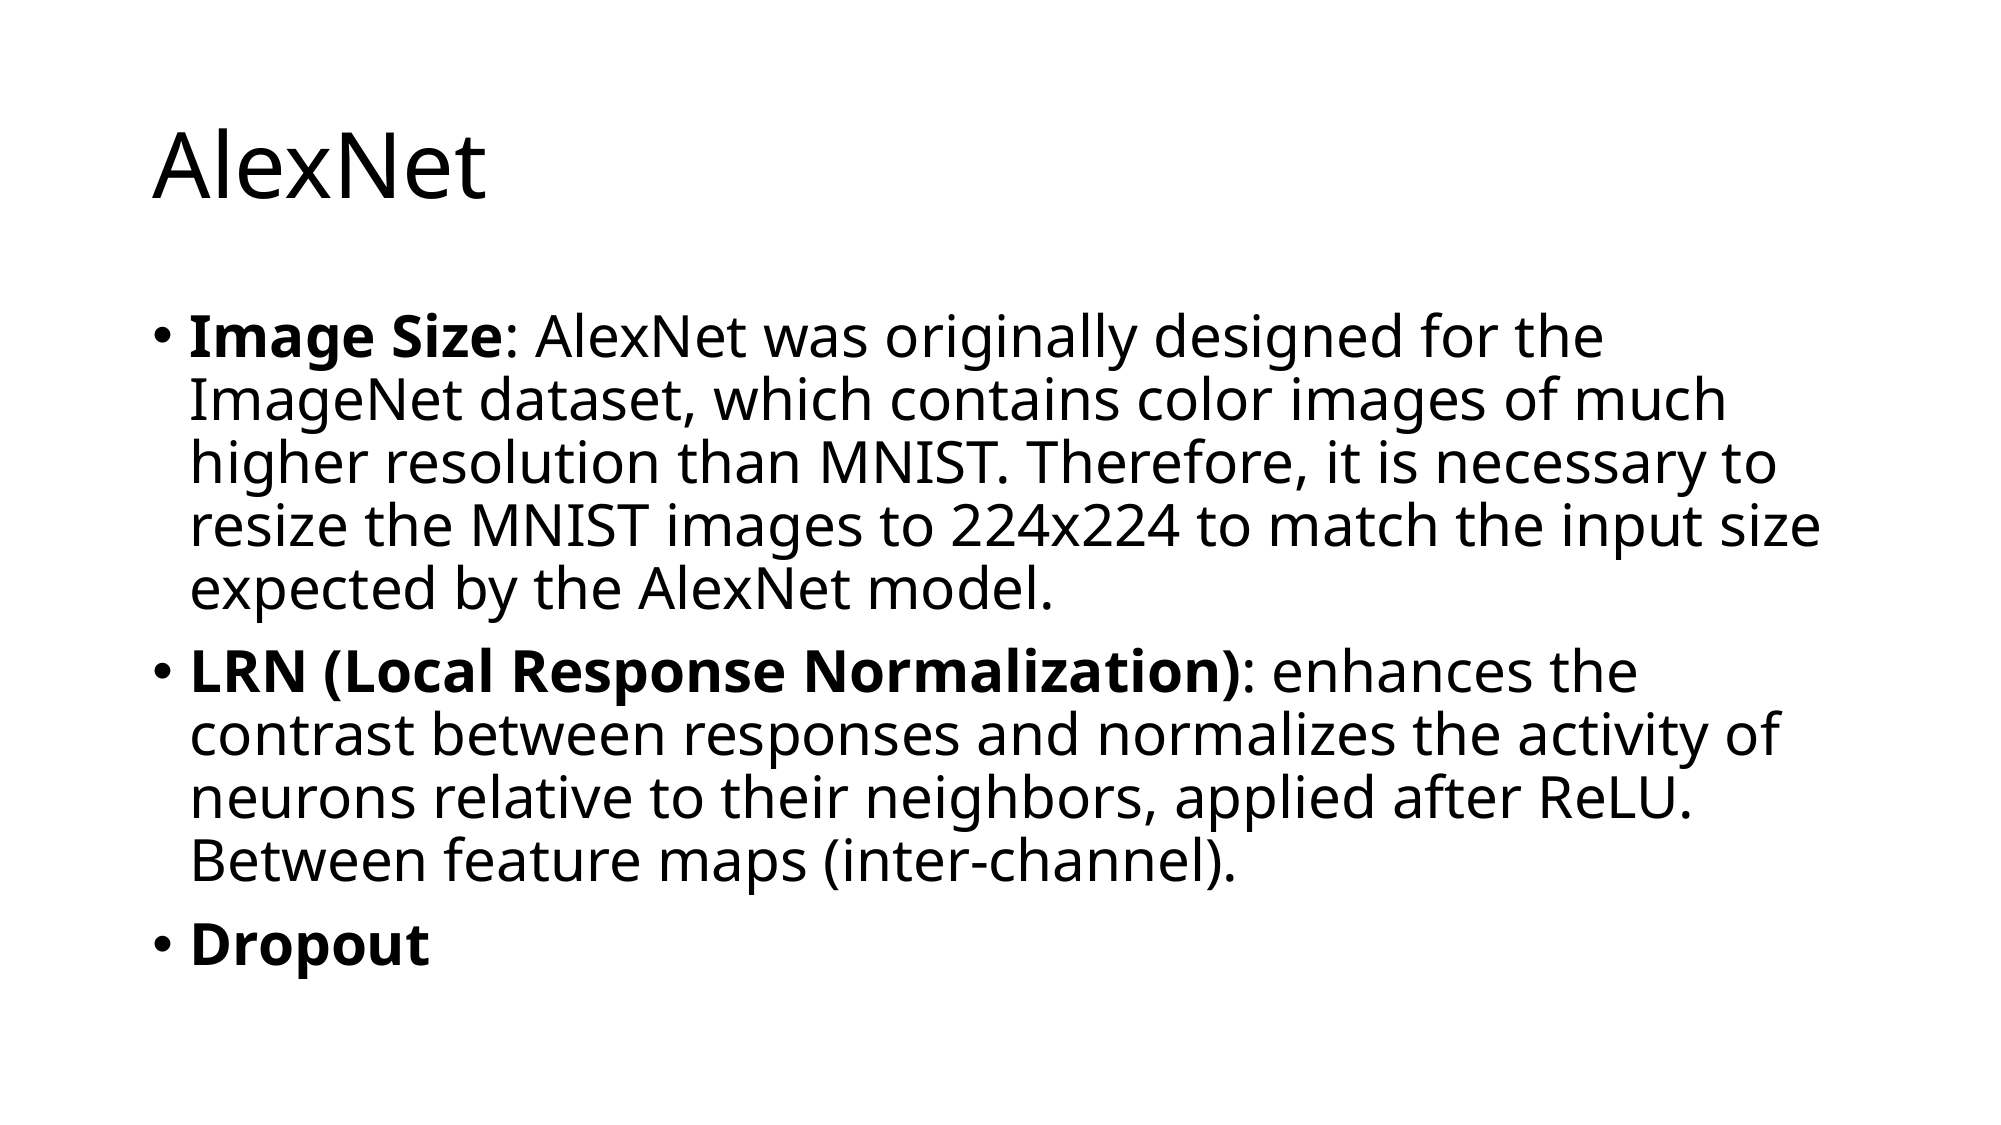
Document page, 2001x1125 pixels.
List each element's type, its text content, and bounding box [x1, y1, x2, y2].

title AlexNet [137, 59, 1863, 278]
list Image Size: AlexNet was originally designed for the ImageNet dataset, which contains color images of much higher resolution than MNIST. Therefore, it is necessary to resize the MNIST images to 224x224 to match the input size expected by the AlexNet model. LRN (Local Response Normalization): enhances the contrast between responses and normalizes the activity of neurons relative to their neighbors, applied after ReLU. Between feature maps (inter-channel). Dropout [137, 299, 1863, 1014]
